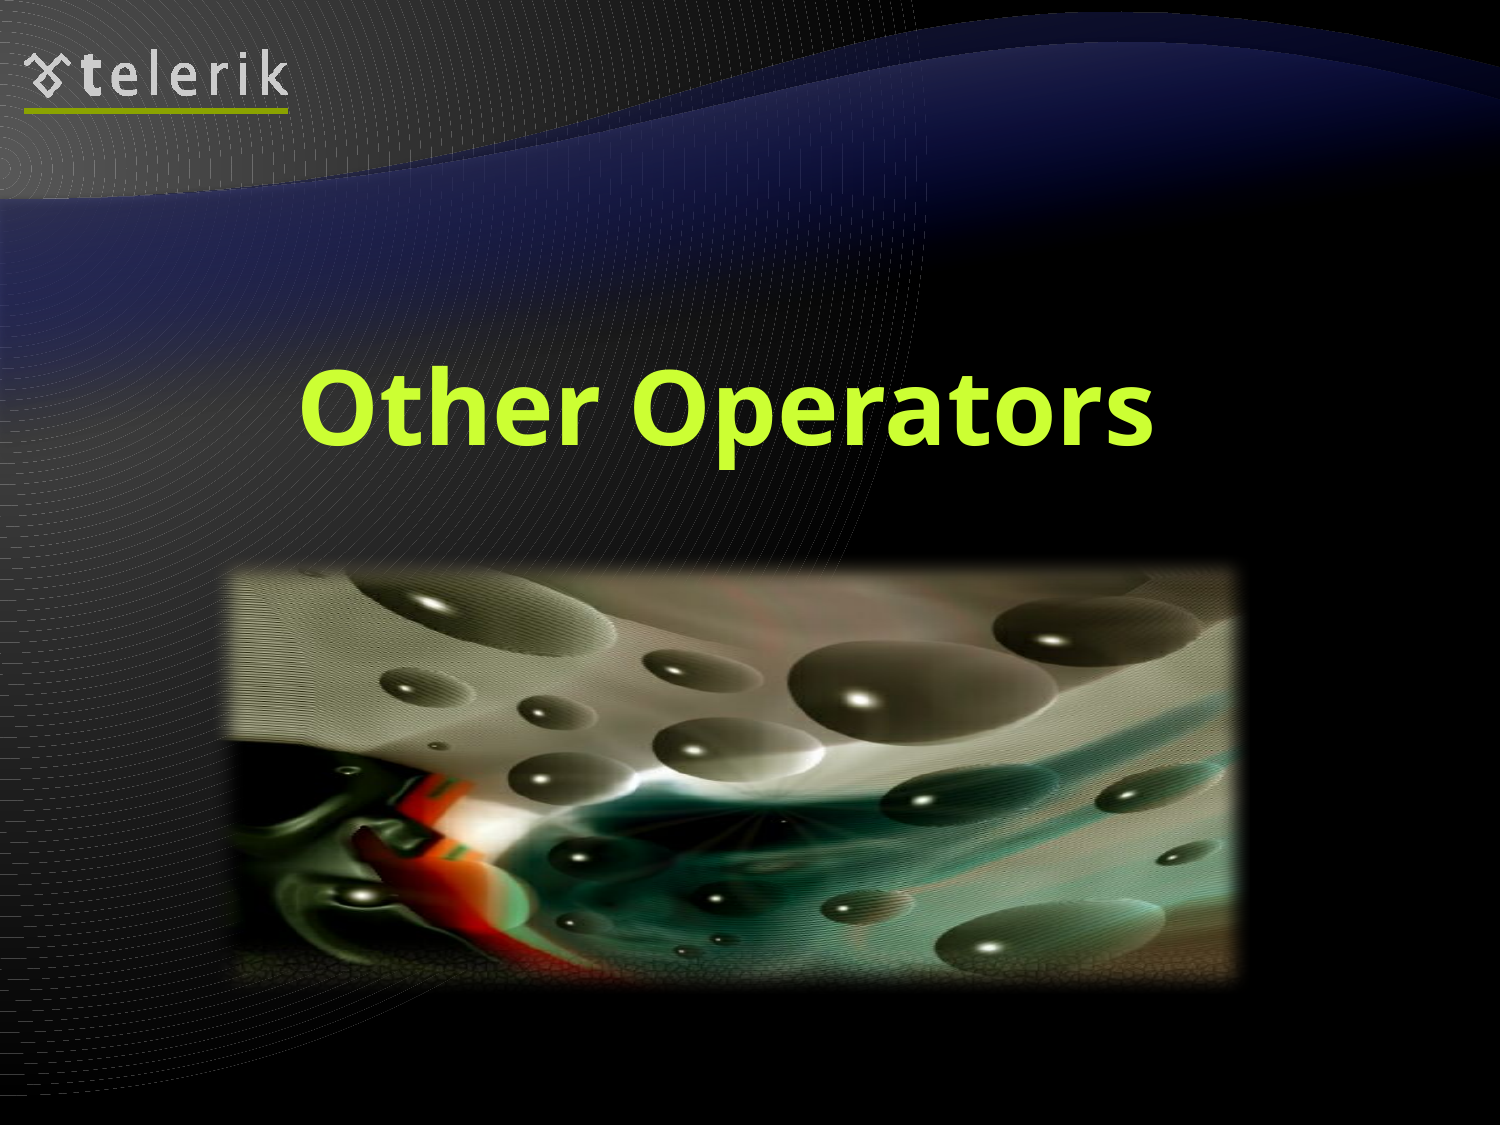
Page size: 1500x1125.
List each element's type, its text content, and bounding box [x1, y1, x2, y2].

picture [212, 553, 1251, 994]
title Other Operators [194, 337, 1258, 459]
picture [24, 49, 288, 114]
